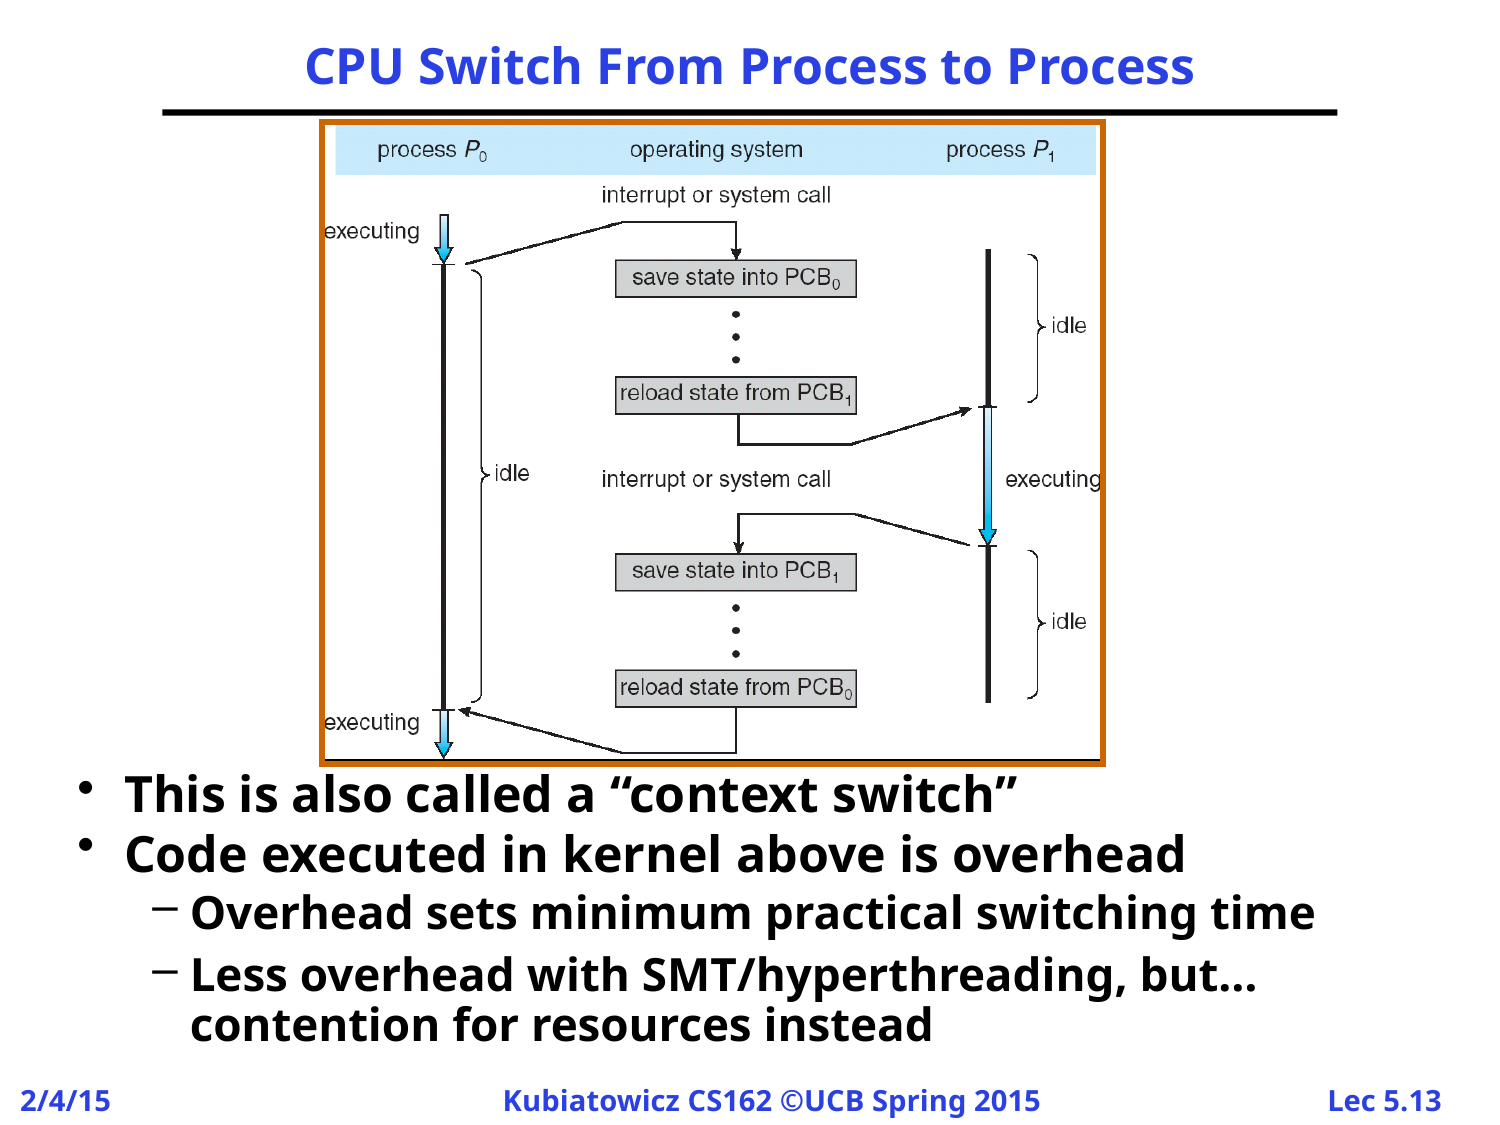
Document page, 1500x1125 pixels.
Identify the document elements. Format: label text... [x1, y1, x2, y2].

list This is also called a “context switch” Code executed in kernel above is overhead Overhead sets minimum practical switching time Less overhead with SMT/hyperthreading, but… contention for resources instead [62, 762, 1425, 1125]
picture [324, 124, 1101, 761]
title CPU Switch From Process to Process [162, 24, 1338, 113]
